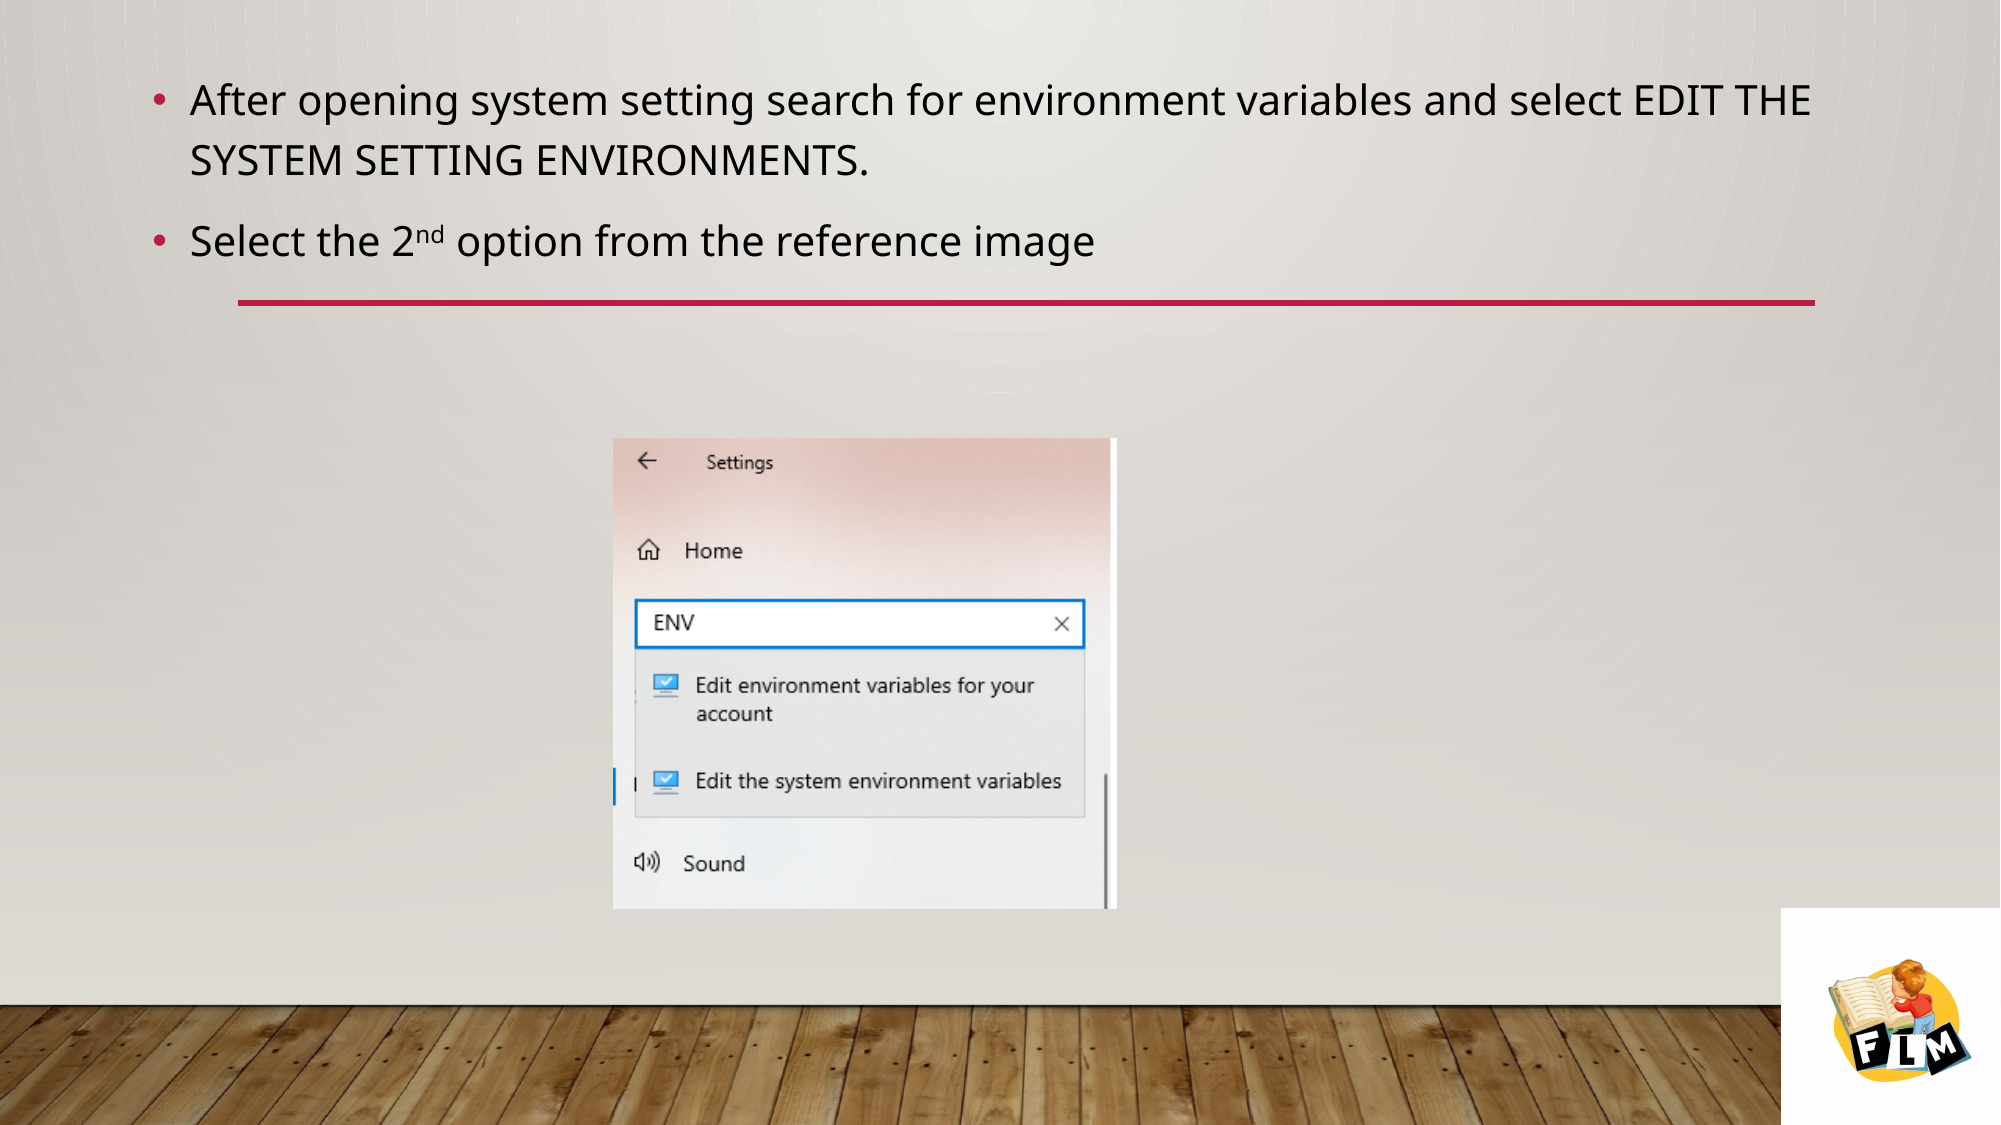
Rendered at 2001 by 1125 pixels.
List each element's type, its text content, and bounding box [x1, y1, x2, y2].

list After opening system setting search for environment variables and select EDIT THE SYSTEM SETTING ENVIRONMENTS. Select the 2nd option from the reference image [137, 56, 1863, 1014]
picture [0, 908, 2000, 1125]
picture [613, 437, 1118, 909]
